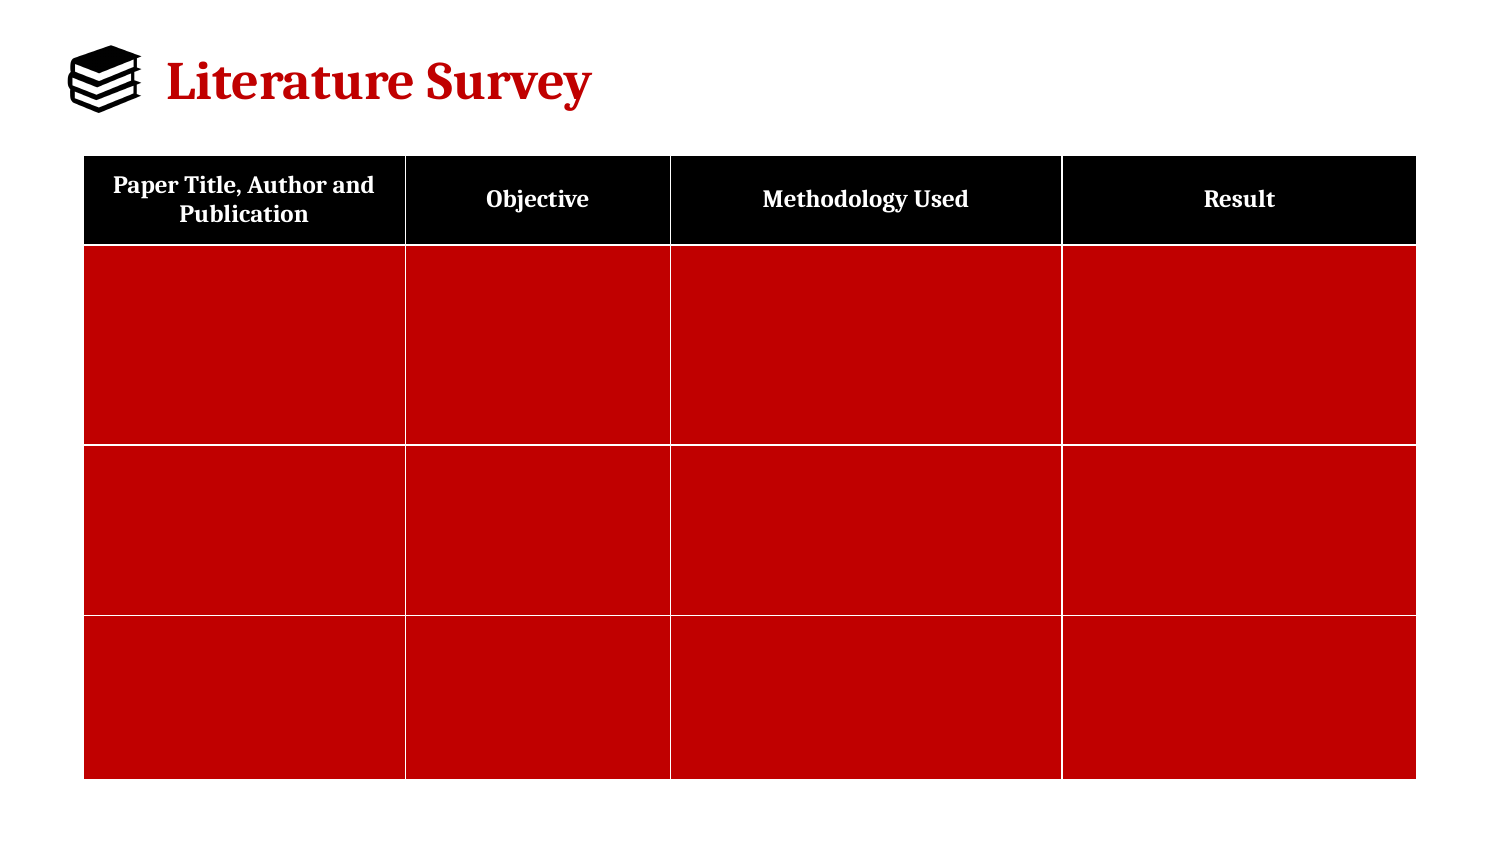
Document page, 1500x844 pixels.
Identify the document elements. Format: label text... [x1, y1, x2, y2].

table_header Result [1063, 156, 1416, 244]
table_cell [84, 246, 405, 444]
table_cell [406, 446, 670, 615]
table_cell [671, 246, 1061, 444]
table_cell [406, 246, 670, 444]
picture [63, 38, 146, 120]
table_header Paper Title, Author and Publication [84, 156, 405, 244]
table_cell [406, 616, 670, 779]
table_cell [84, 446, 405, 615]
table_cell [671, 616, 1061, 779]
table_cell [1063, 446, 1416, 615]
table_header Methodology Used [671, 156, 1061, 244]
table_cell [1063, 246, 1416, 444]
table_cell [84, 616, 405, 779]
table_cell [671, 446, 1061, 615]
table_header Objective [406, 156, 670, 244]
table_cell [1063, 616, 1416, 779]
text_box Literature Survey [151, 37, 1389, 118]
